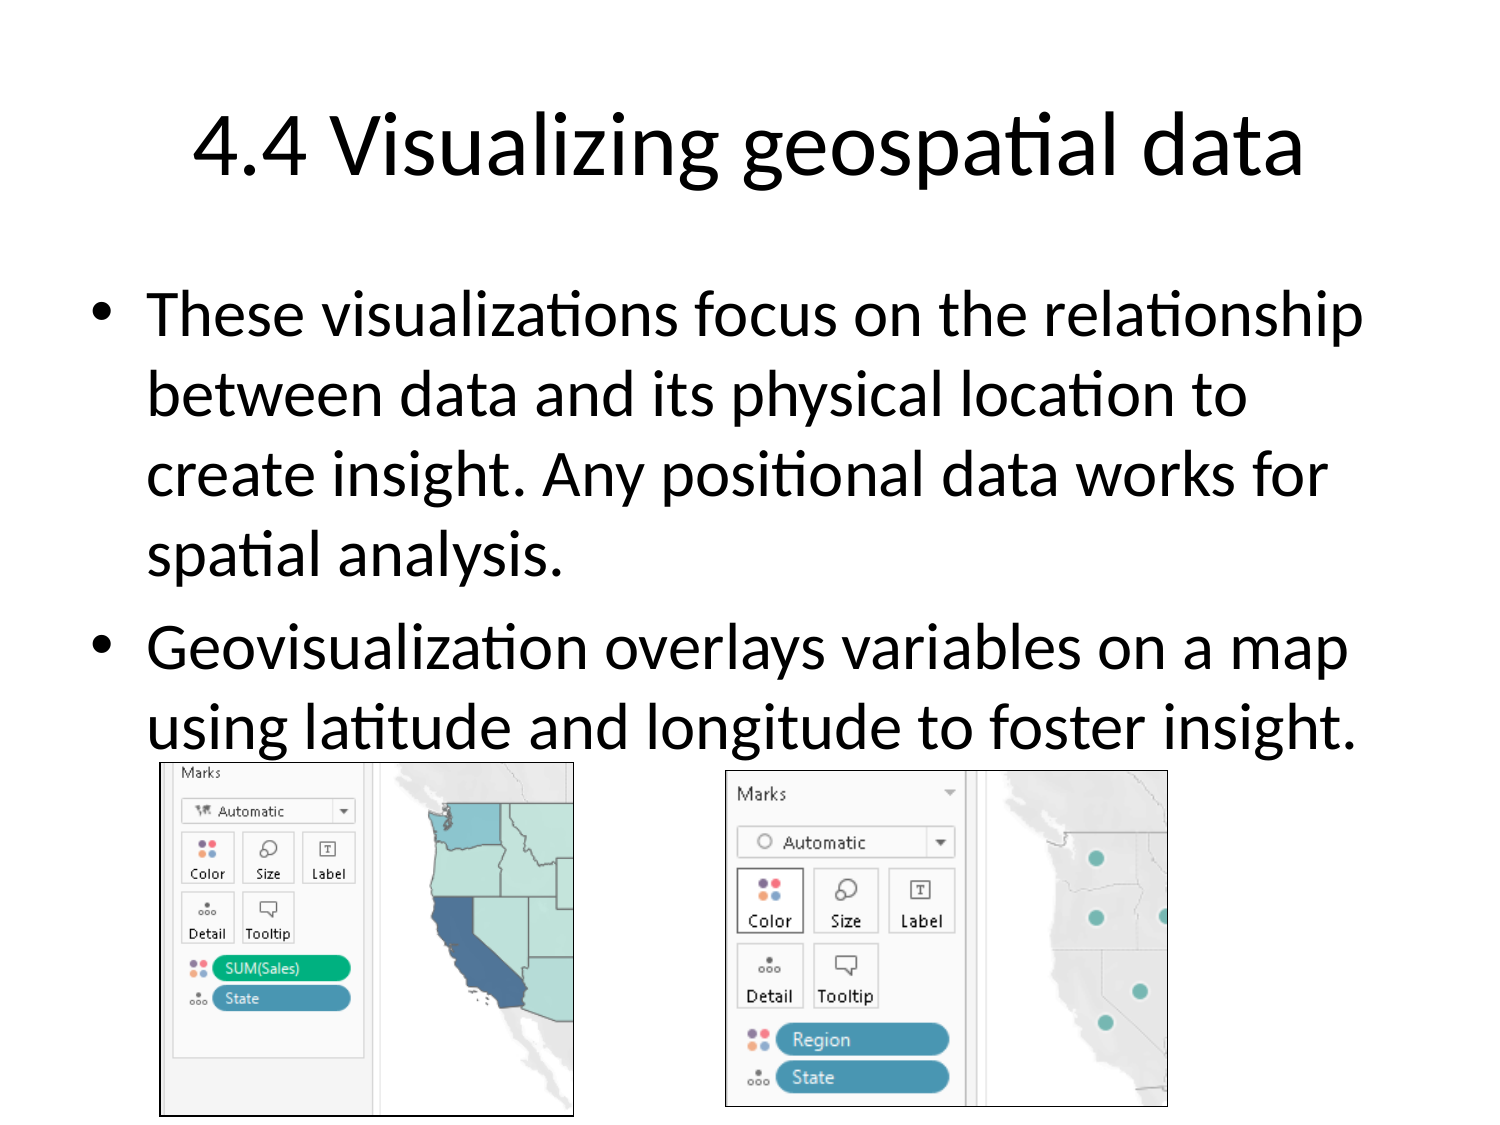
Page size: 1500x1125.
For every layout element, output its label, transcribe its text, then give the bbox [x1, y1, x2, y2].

picture [726, 771, 1168, 1107]
list These visualizations focus on the relationship between data and its physical location to create insight. Any positional data works for spatial analysis. Geovisualization overlays variables on a map using latitude and longitude to foster insight. [75, 262, 1425, 1005]
title 4.4 Visualizing geospatial data [75, 45, 1425, 233]
picture [160, 762, 574, 1116]
